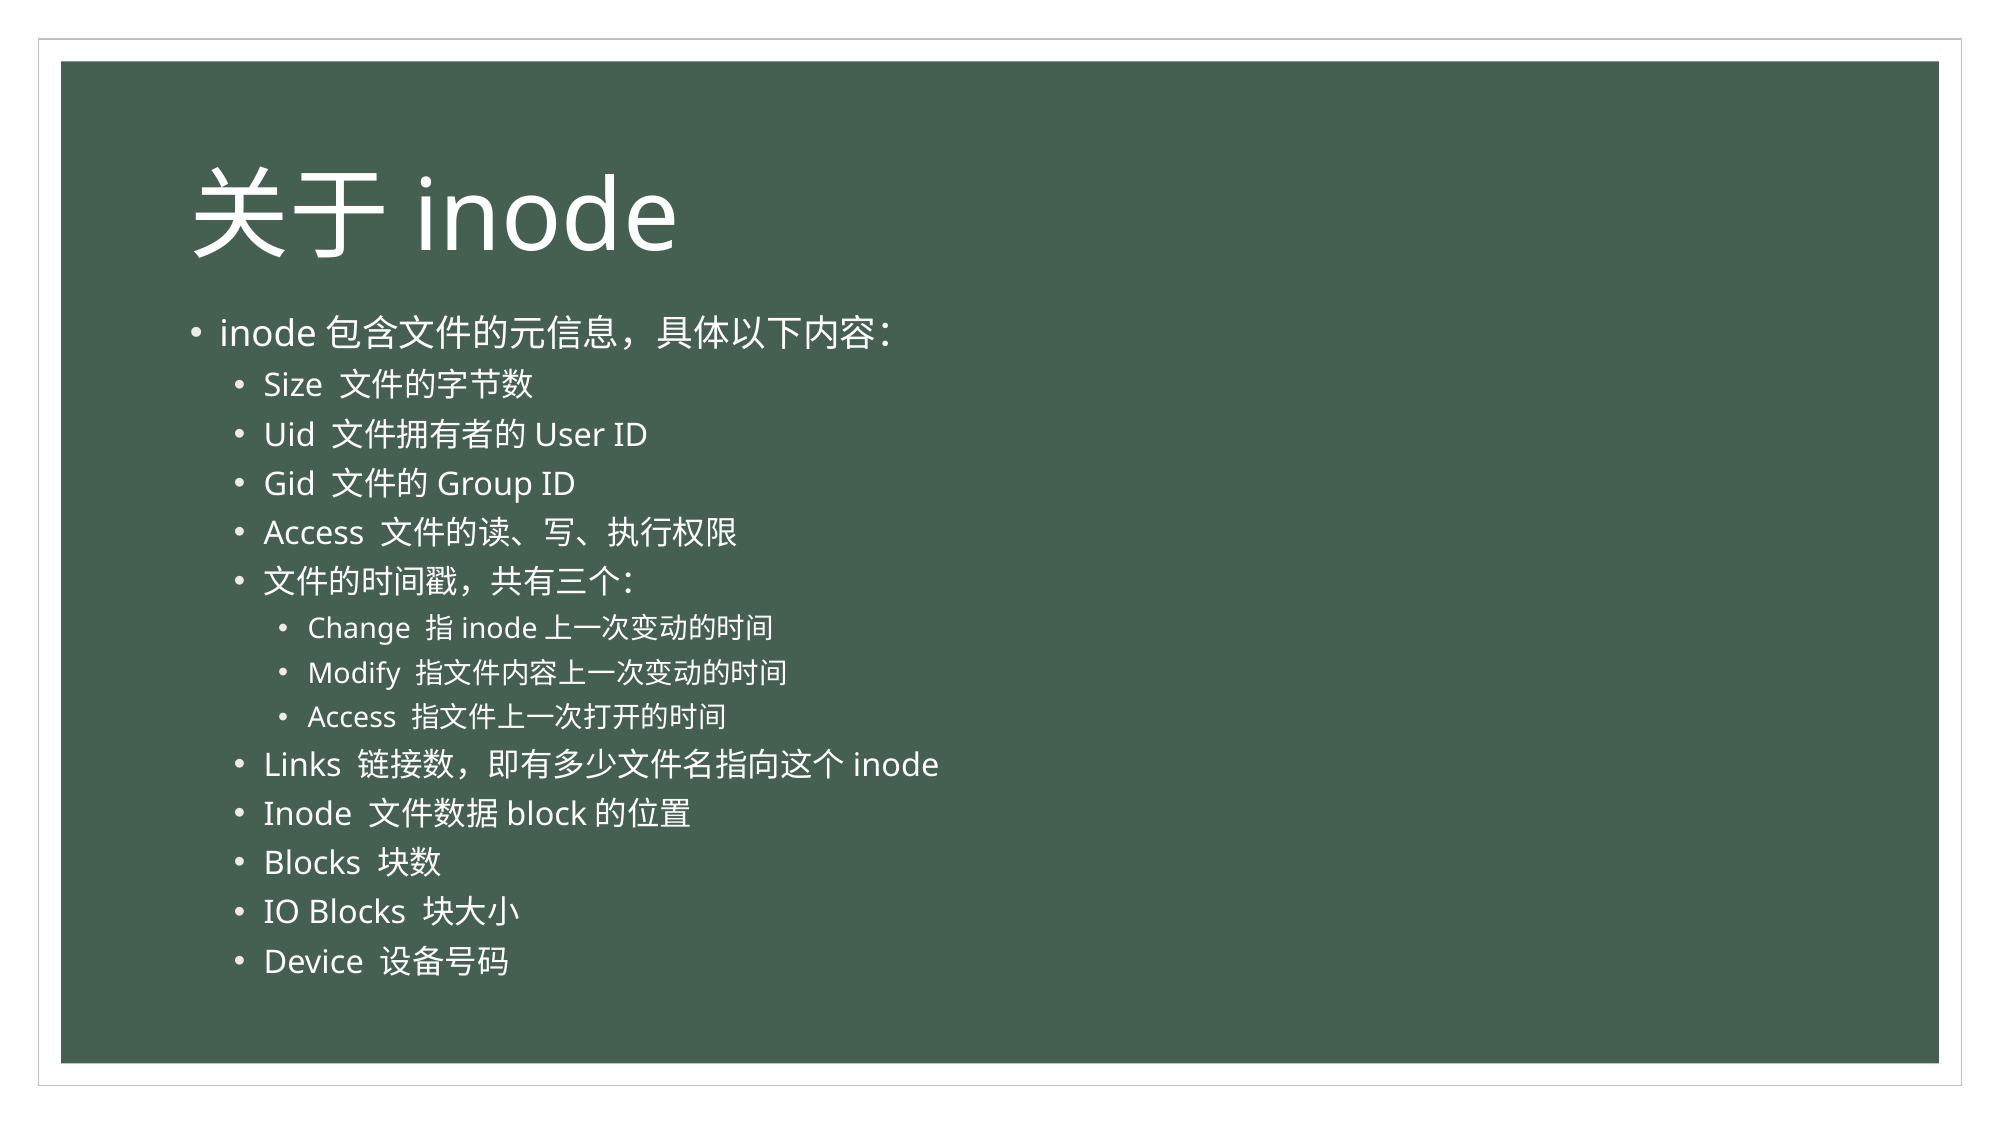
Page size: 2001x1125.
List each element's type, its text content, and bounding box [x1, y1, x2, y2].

title 关于inode [174, 105, 1825, 302]
list inode包含文件的元信息，具体以下内容： Size 文件的字节数 Uid 文件拥有者的User ID Gid 文件的Group ID Access 文件的读、写、执行权限 文件的时间戳，共有三个： Change 指inode上一次变动的时间 Modify 指文件内容上一次变动的时间 Access 指文件上一次打开的时间 Links 链接数，即有多少文件名指向这个inode Inode 文件数据block的位置 Blocks 块数 IO Blocks 块大小 Device 设备号码 [174, 302, 1825, 990]
